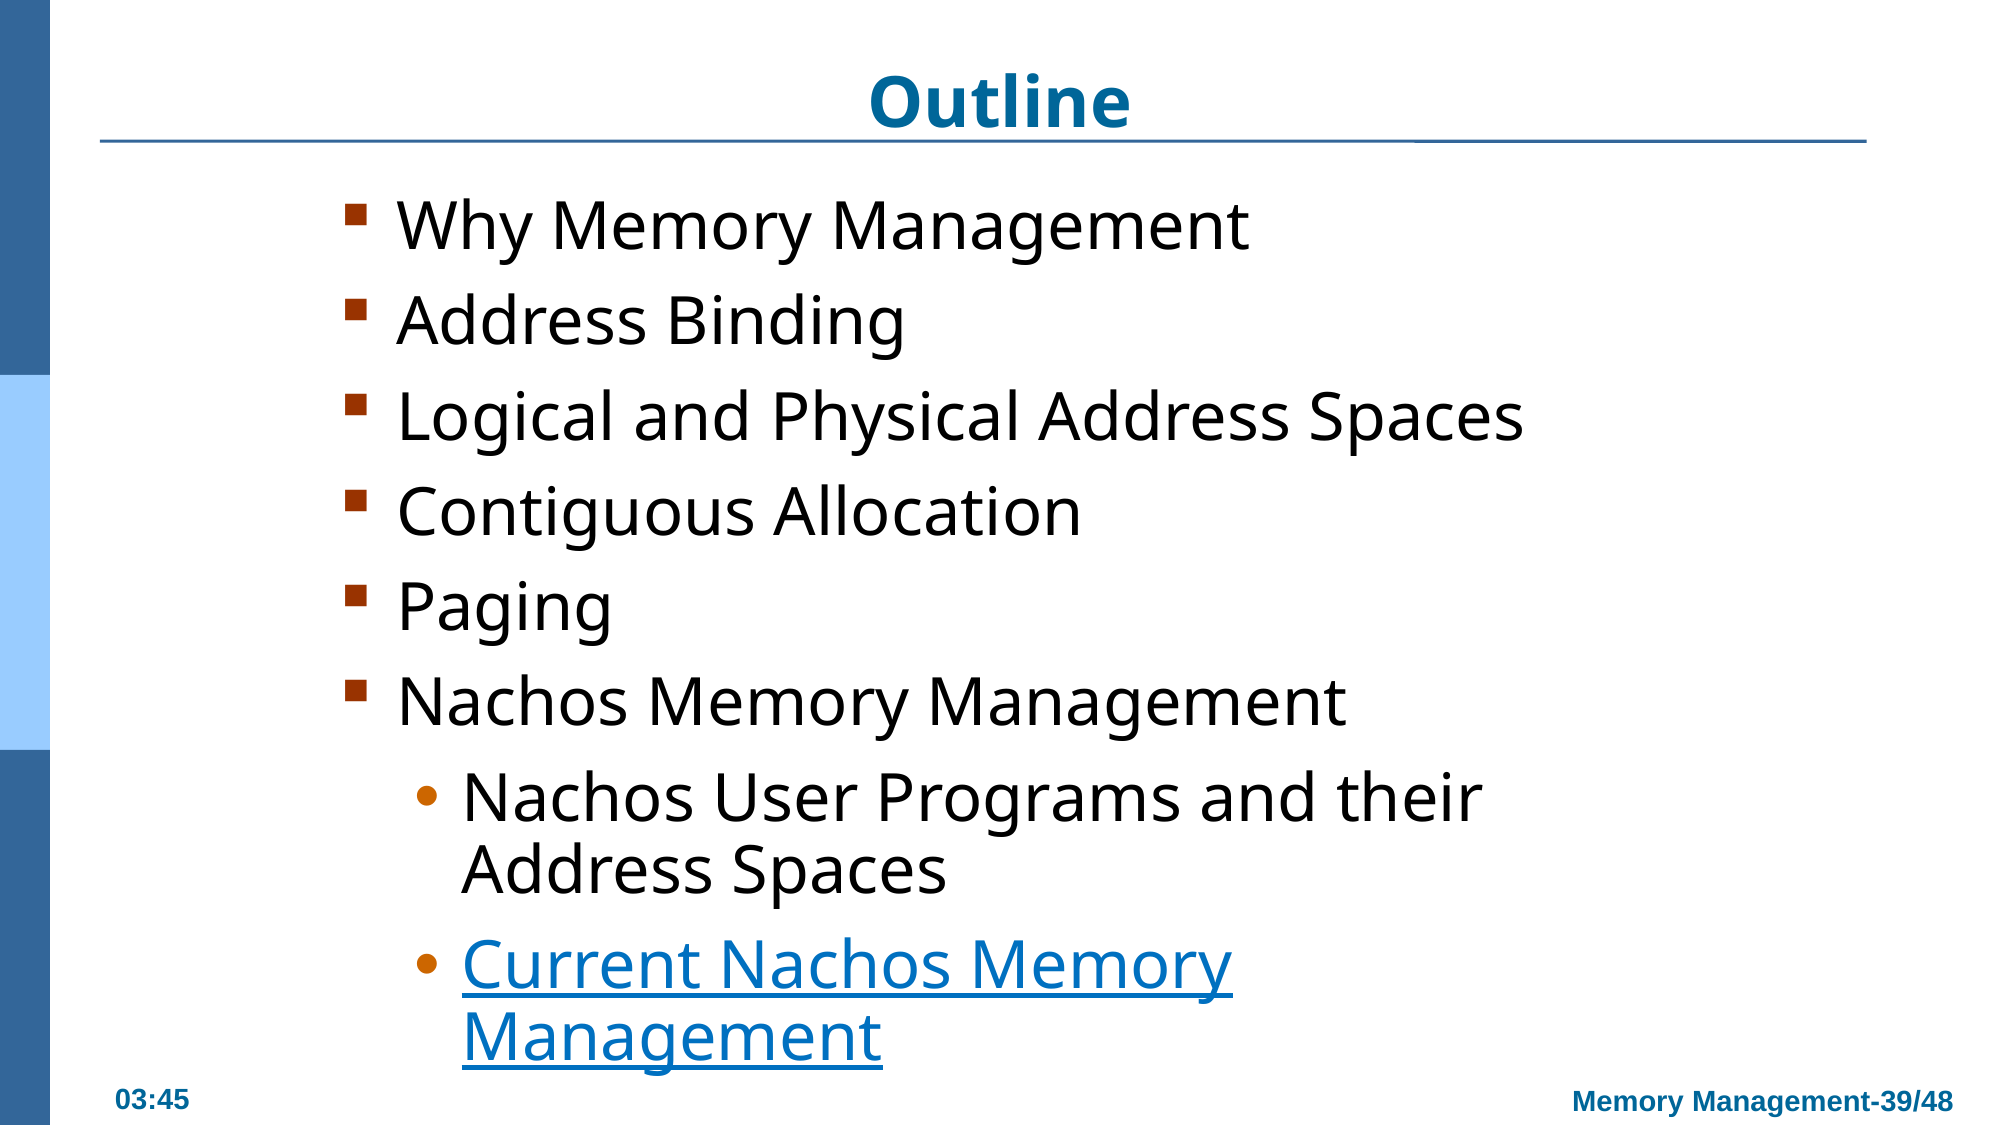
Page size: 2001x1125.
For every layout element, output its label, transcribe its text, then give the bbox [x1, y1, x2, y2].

list Why Memory Management Address Binding Logical and Physical Address Spaces Contiguous Allocation Paging Nachos Memory Management Nachos User Programs and their Address Spaces Current Nachos Memory Management [324, 184, 1675, 1080]
title Outline [324, 45, 1675, 149]
